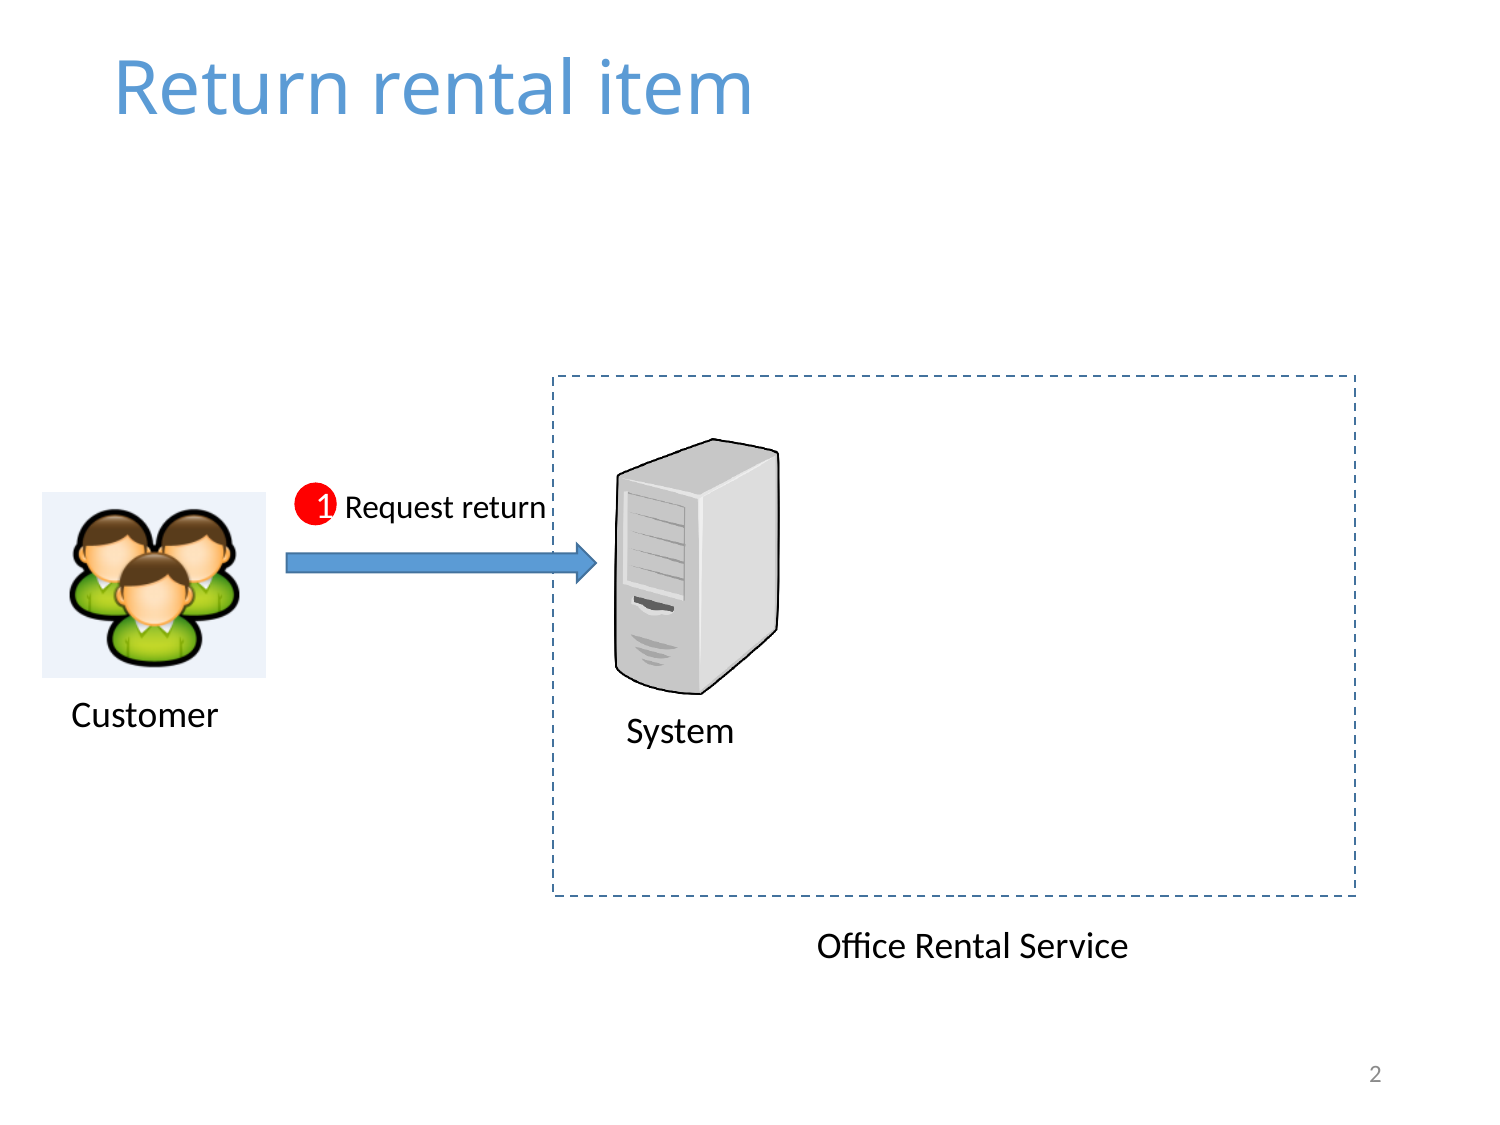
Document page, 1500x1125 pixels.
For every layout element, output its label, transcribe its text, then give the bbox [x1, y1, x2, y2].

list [42, 492, 266, 678]
text_box Return rental item [97, 32, 819, 250]
text_box System [611, 698, 750, 759]
text_box [552, 375, 1356, 897]
text_box 1 [294, 482, 337, 526]
text_box Request return [300, 477, 589, 533]
text_box [285, 541, 598, 585]
text_box Office Rental Service [704, 914, 1242, 974]
text_box Customer [56, 682, 234, 743]
slide_number 2 [1059, 1042, 1397, 1103]
picture [614, 438, 780, 695]
